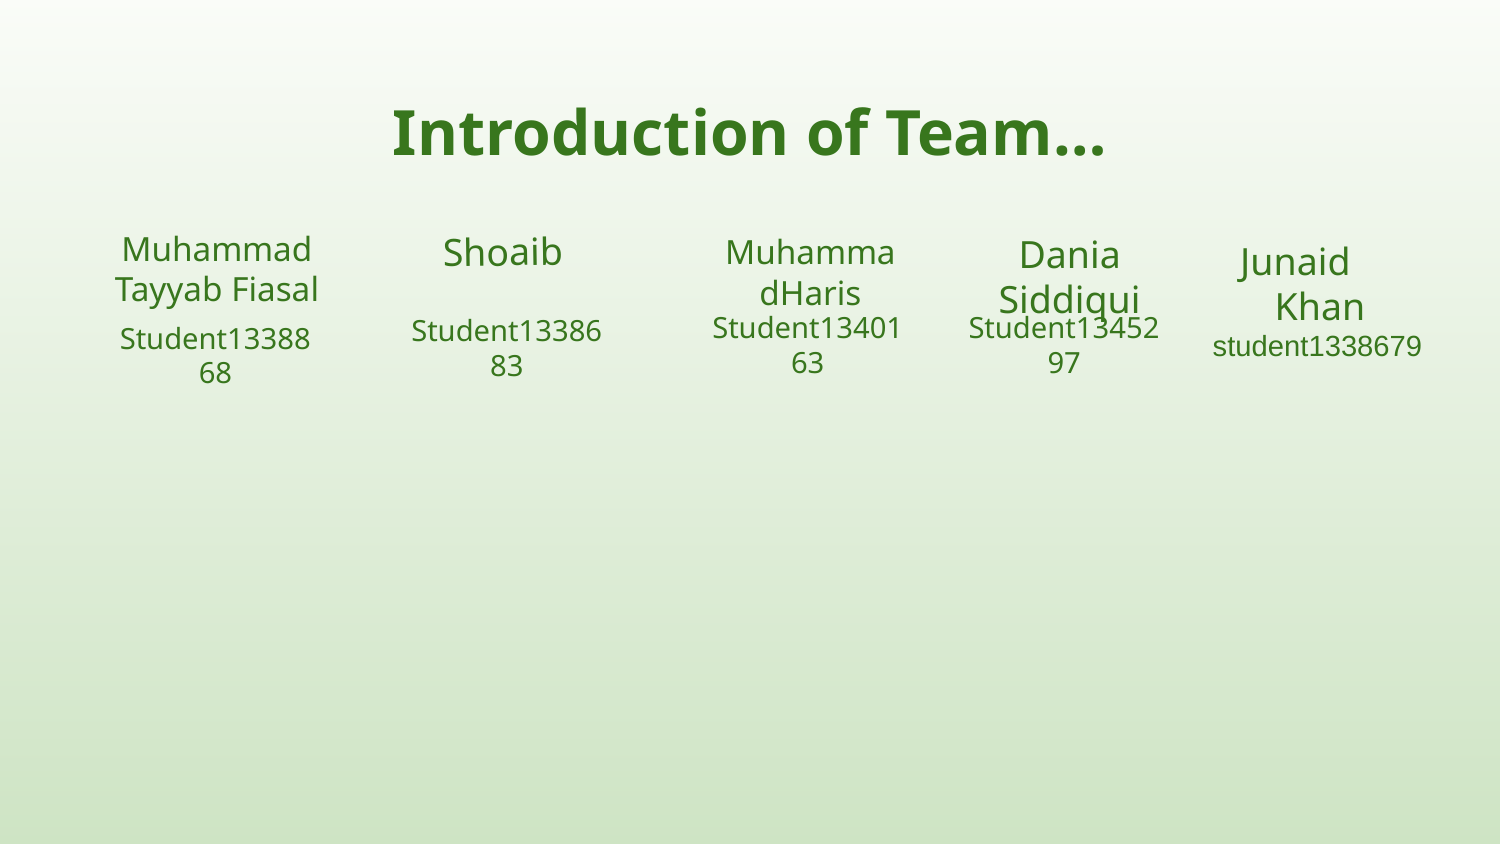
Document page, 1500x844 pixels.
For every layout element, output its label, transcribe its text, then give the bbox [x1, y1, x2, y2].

list Dania Siddiqui [966, 230, 1174, 323]
list Student1340163 [692, 306, 924, 383]
list Shoaib [385, 196, 621, 305]
list Student1338683 [390, 309, 624, 385]
title Introduction of Team… [116, 88, 1383, 172]
text_box Junaid Khan student1338679 [1197, 230, 1443, 370]
list Student1345297 [947, 306, 1181, 383]
list MuhammadHaris [706, 226, 915, 317]
list Muhammad Tayyab Fiasal [89, 161, 345, 375]
list Student1338868 [101, 375, 330, 393]
